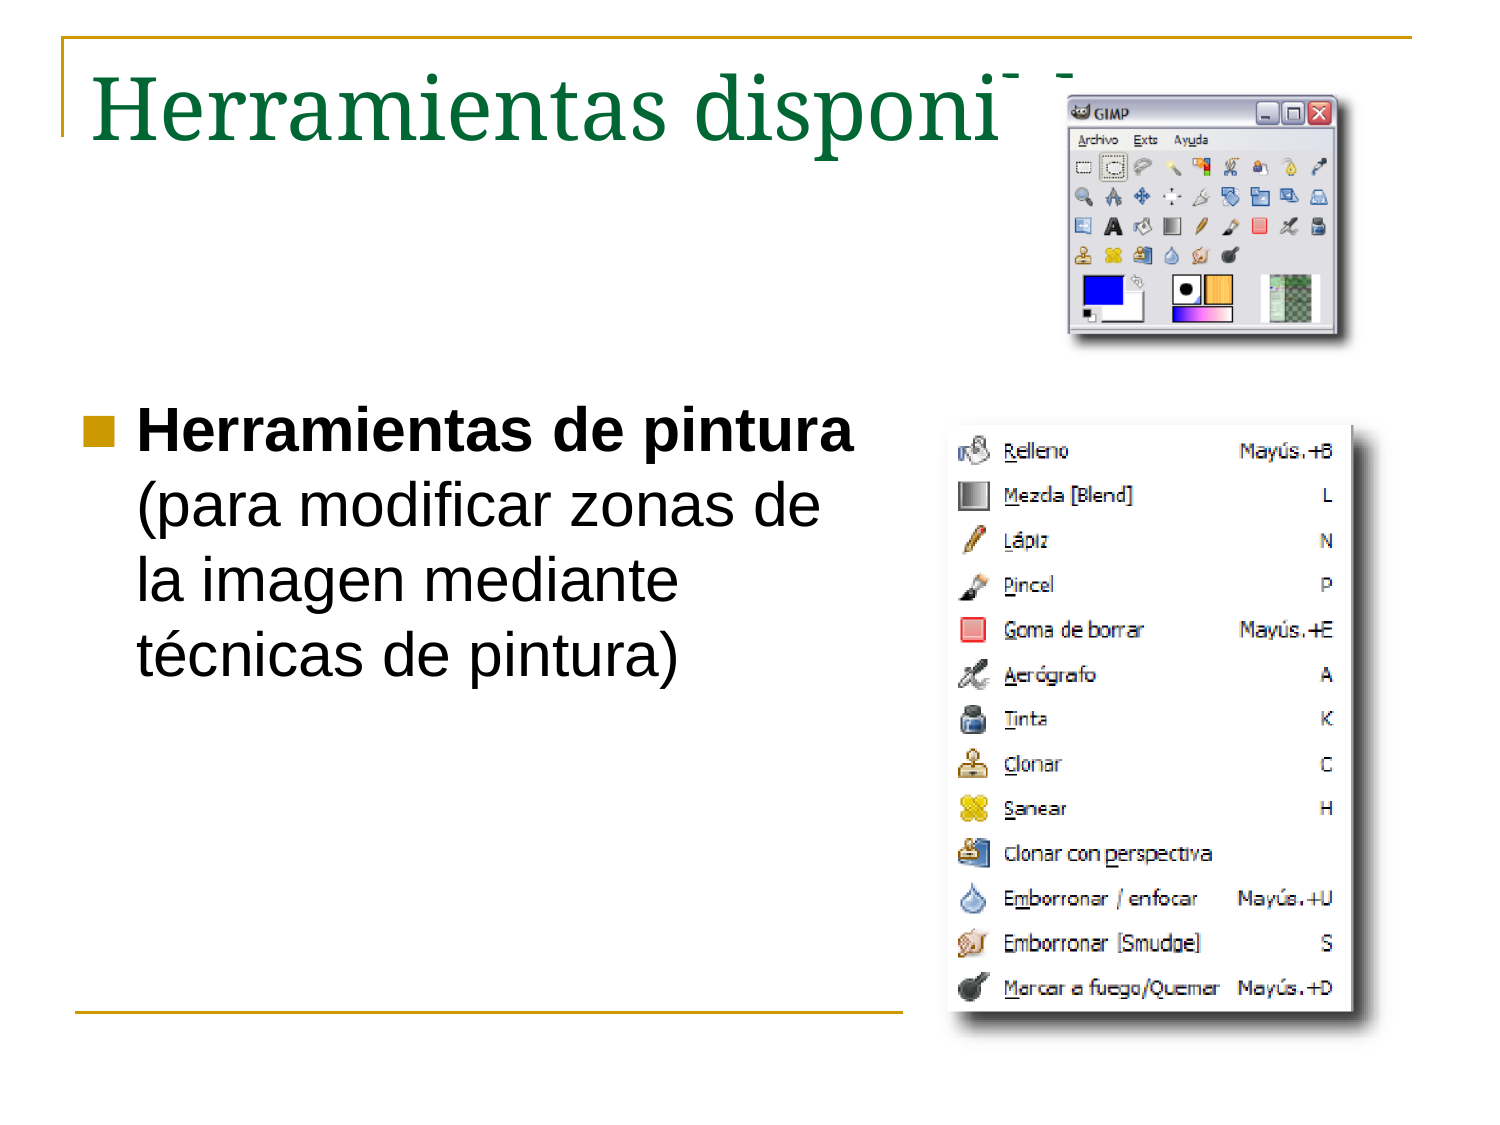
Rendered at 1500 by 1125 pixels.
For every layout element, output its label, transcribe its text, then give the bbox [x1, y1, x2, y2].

list Herramientas de pintura (para modificar zonas de la imagen mediante técnicas de pintura) [64, 381, 904, 1125]
title Herramientas disponibles [75, 45, 1425, 233]
picture [997, 77, 1401, 366]
picture [903, 408, 1427, 1072]
